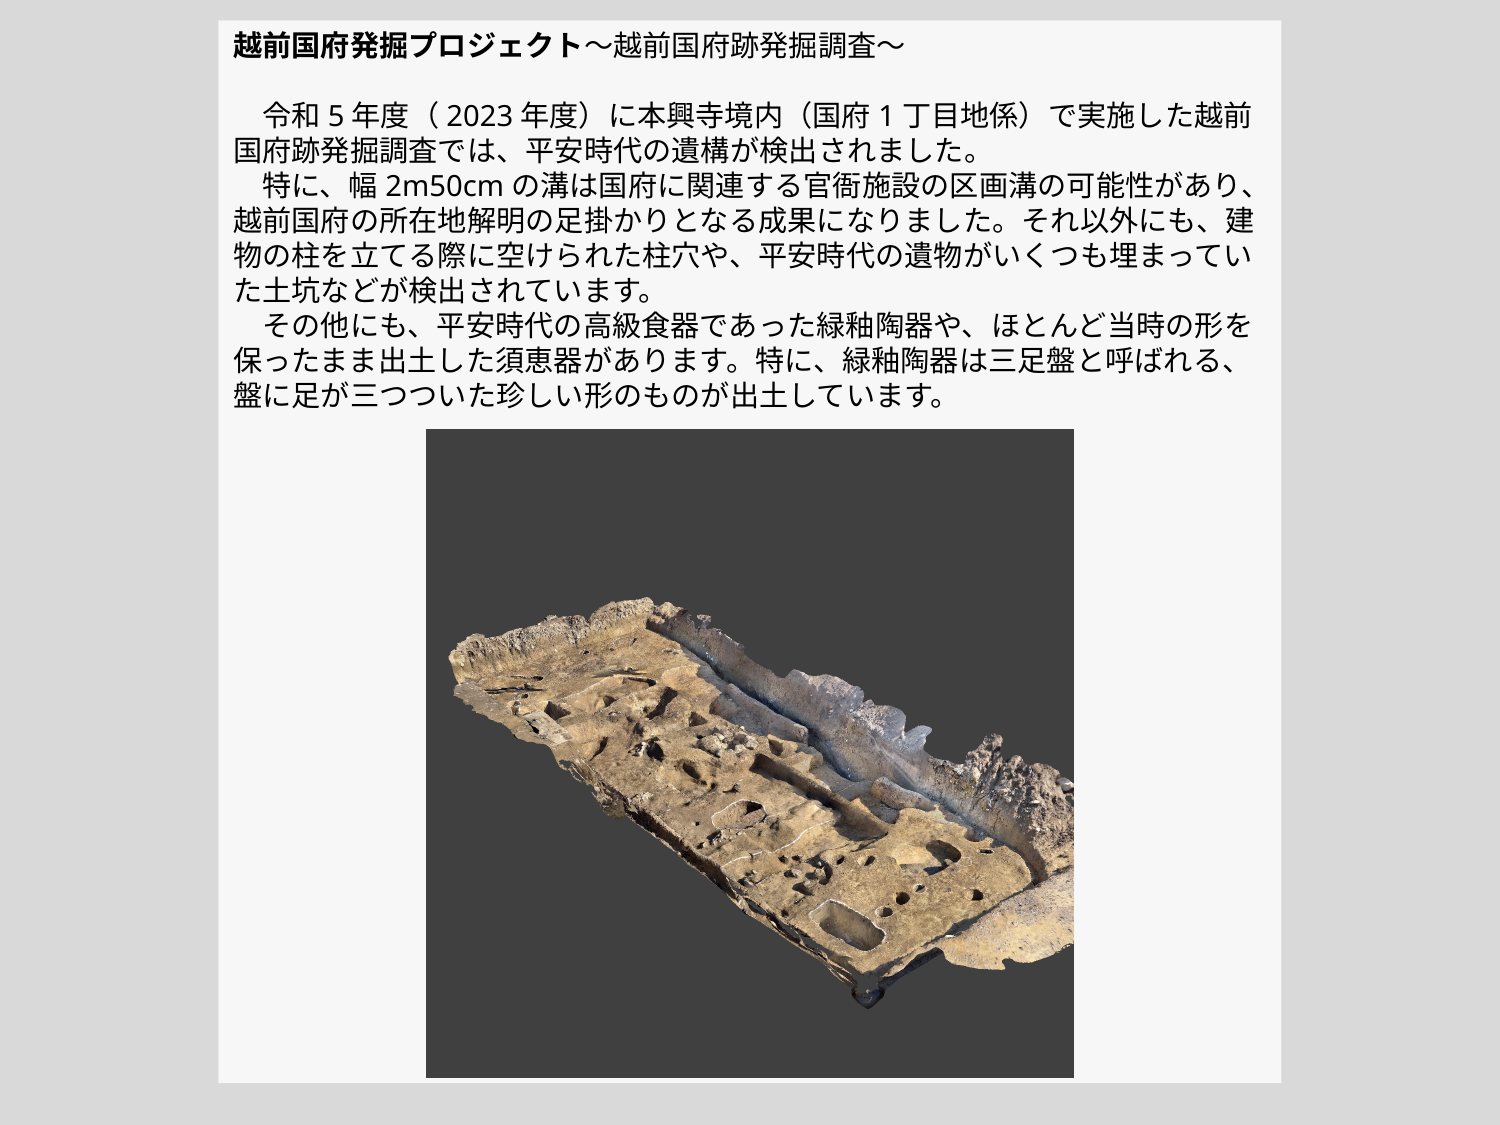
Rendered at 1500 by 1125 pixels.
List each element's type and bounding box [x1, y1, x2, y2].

text_box [218, 20, 1282, 1084]
